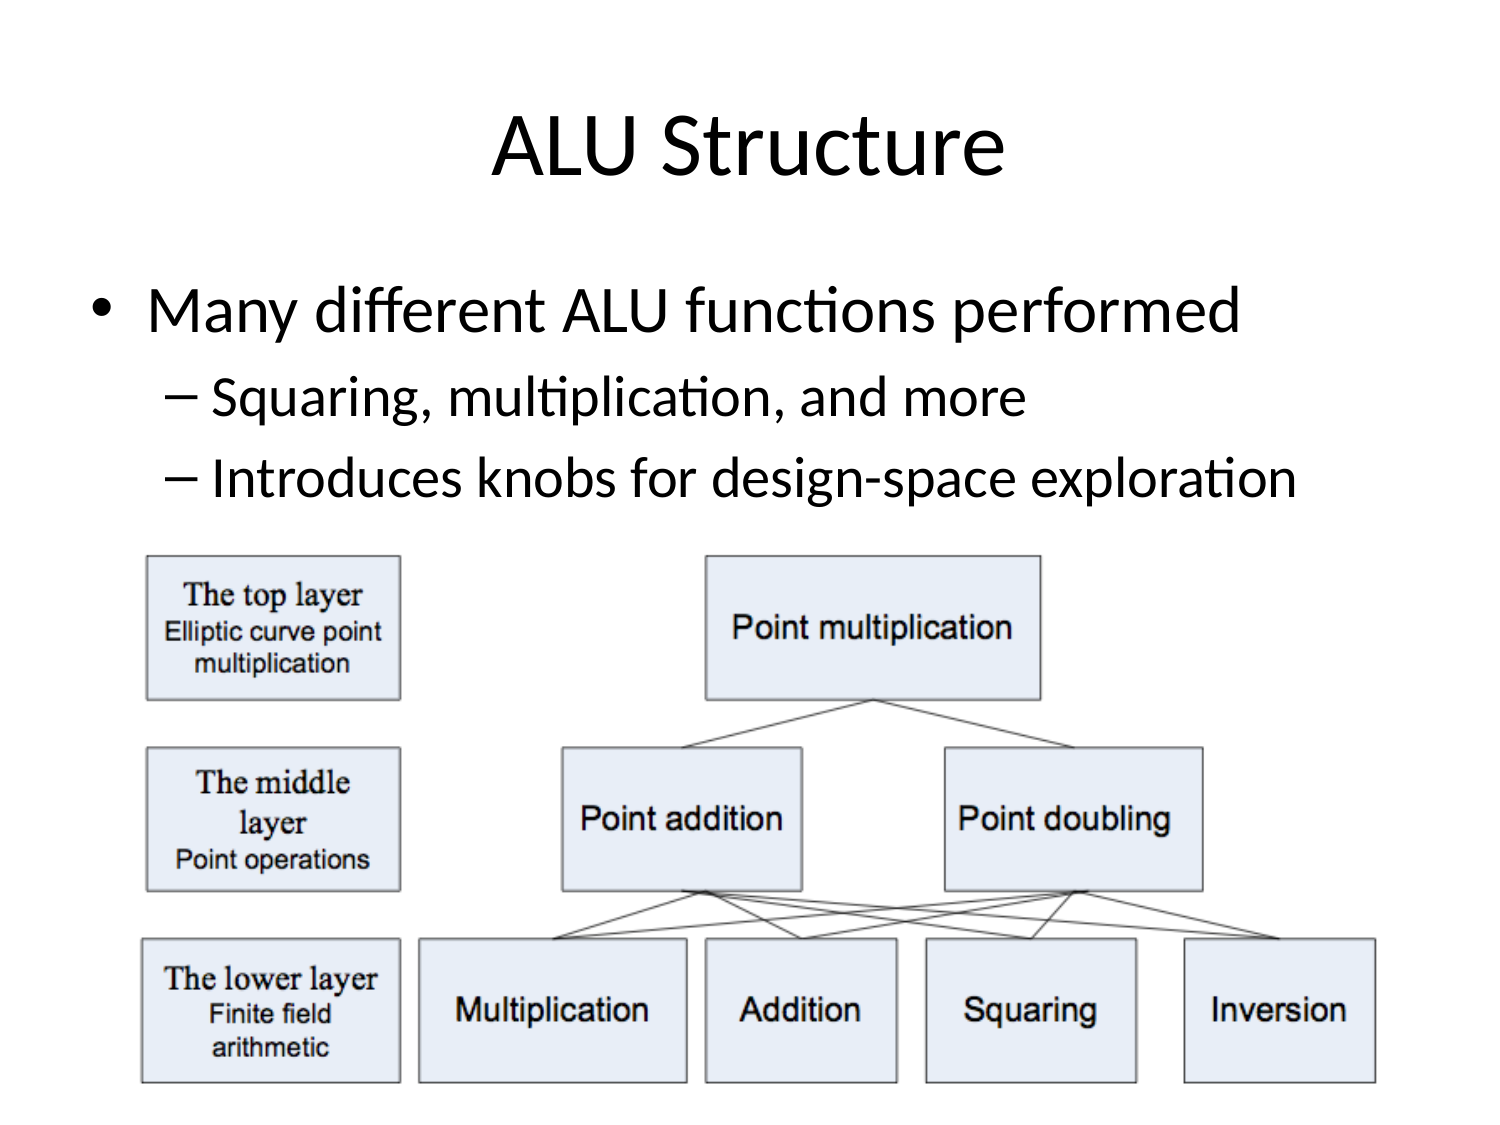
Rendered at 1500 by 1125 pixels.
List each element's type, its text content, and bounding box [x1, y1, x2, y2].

picture [126, 527, 1400, 1114]
list Many different ALU functions performed Squaring, multiplication, and more Introduces knobs for design-space exploration [75, 258, 1425, 546]
title ALU Structure [75, 45, 1425, 233]
